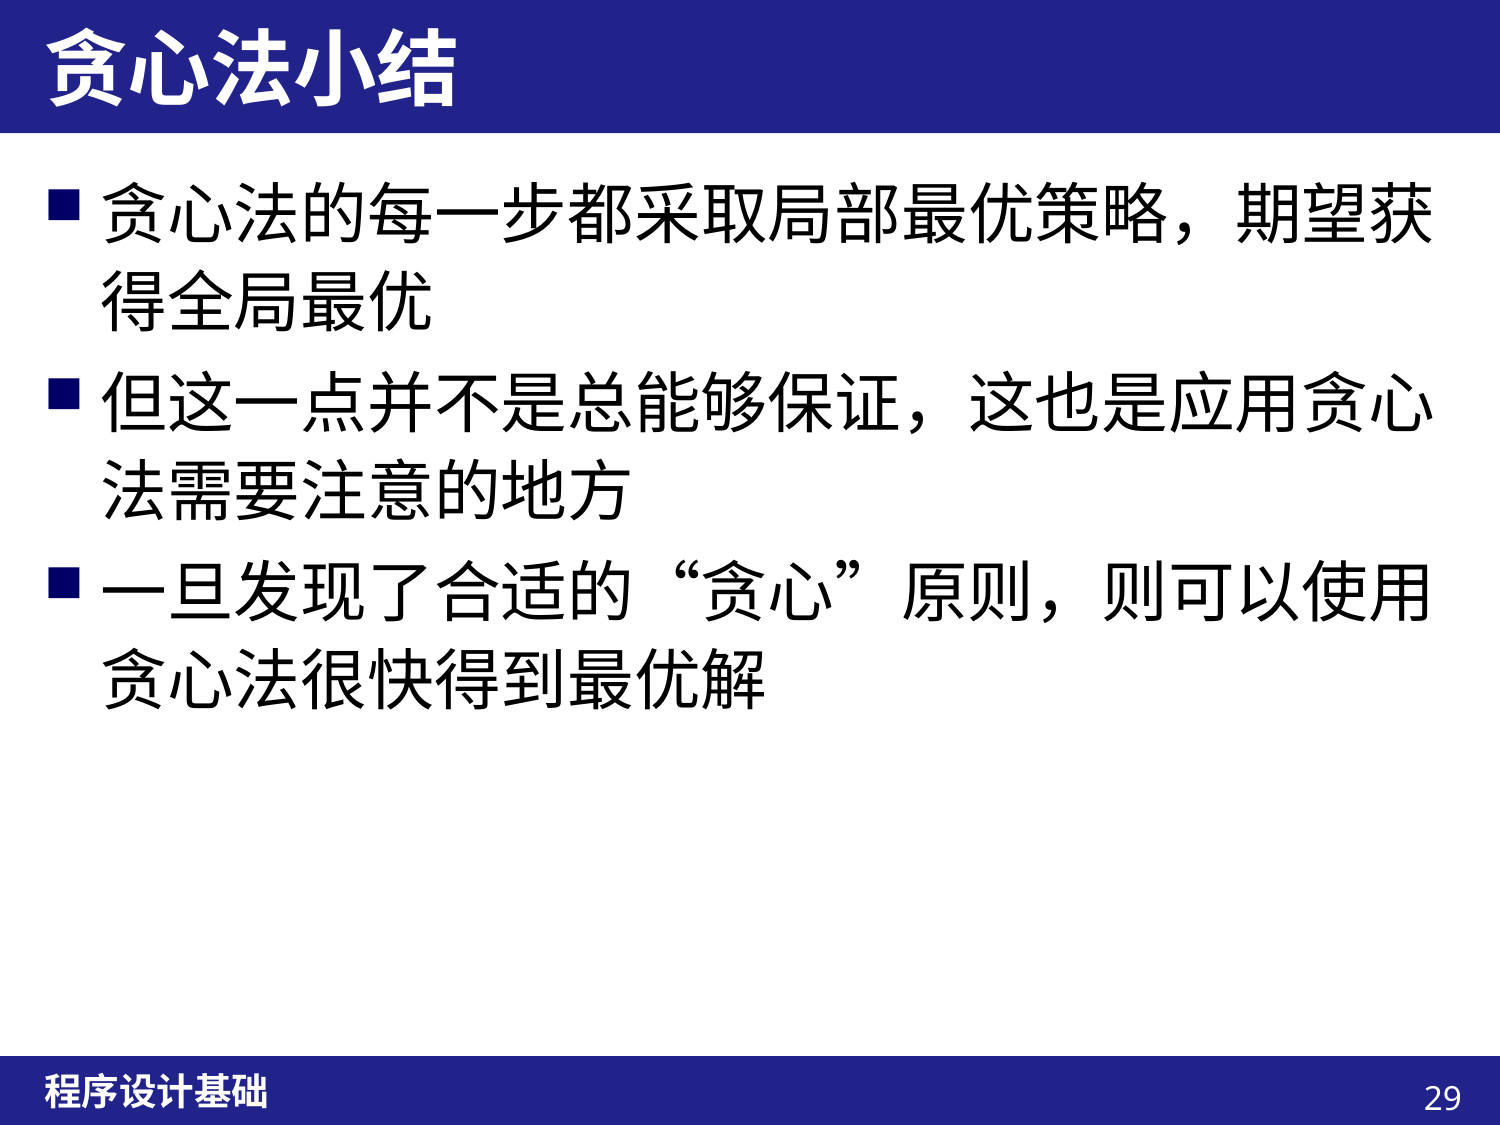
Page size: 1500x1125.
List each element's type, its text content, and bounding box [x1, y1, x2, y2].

title 贪心法小结 [29, 0, 1469, 134]
list 贪心法的每一步都采取局部最优策略，期望获得全局最优 但这一点并不是总能够保证，这也是应用贪心法需要注意的地方 一旦发现了合适的“贪心”原则，则可以使用贪心法很快得到最优解 [29, 156, 1469, 1034]
